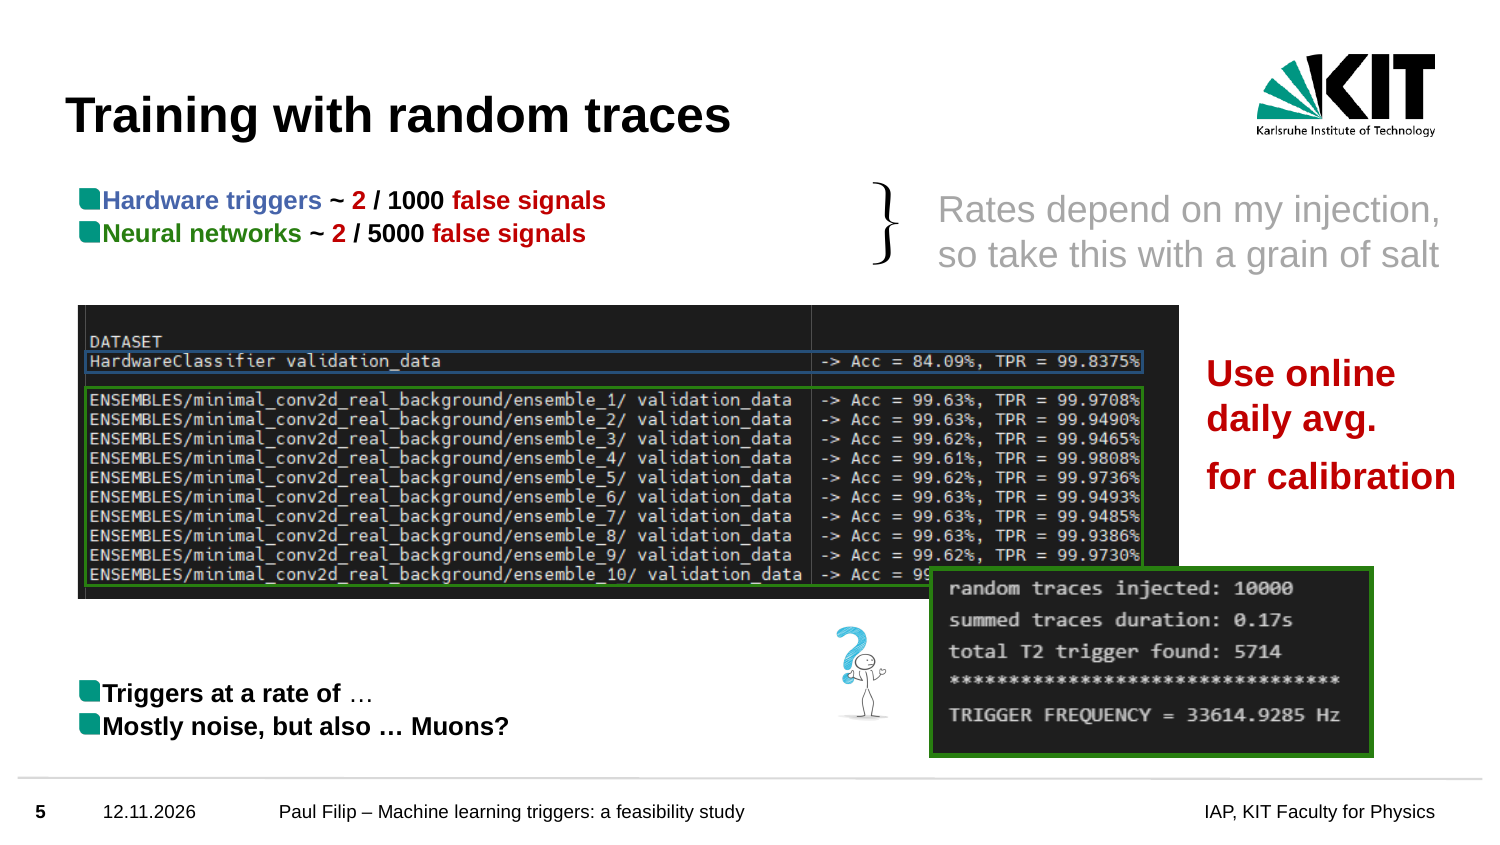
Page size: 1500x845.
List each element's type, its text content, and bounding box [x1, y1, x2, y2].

picture [79, 221, 100, 245]
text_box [930, 568, 1372, 756]
picture [79, 188, 100, 212]
text_box Rates depend on my injection, so take this with a grain of salt [923, 177, 1457, 282]
picture [832, 624, 893, 725]
picture [79, 713, 100, 737]
picture [79, 680, 100, 704]
picture [1257, 54, 1435, 137]
slide_number 5 [35, 778, 89, 844]
title Training with random traces [64, 48, 1192, 144]
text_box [77, 305, 1179, 599]
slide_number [102, 778, 272, 844]
